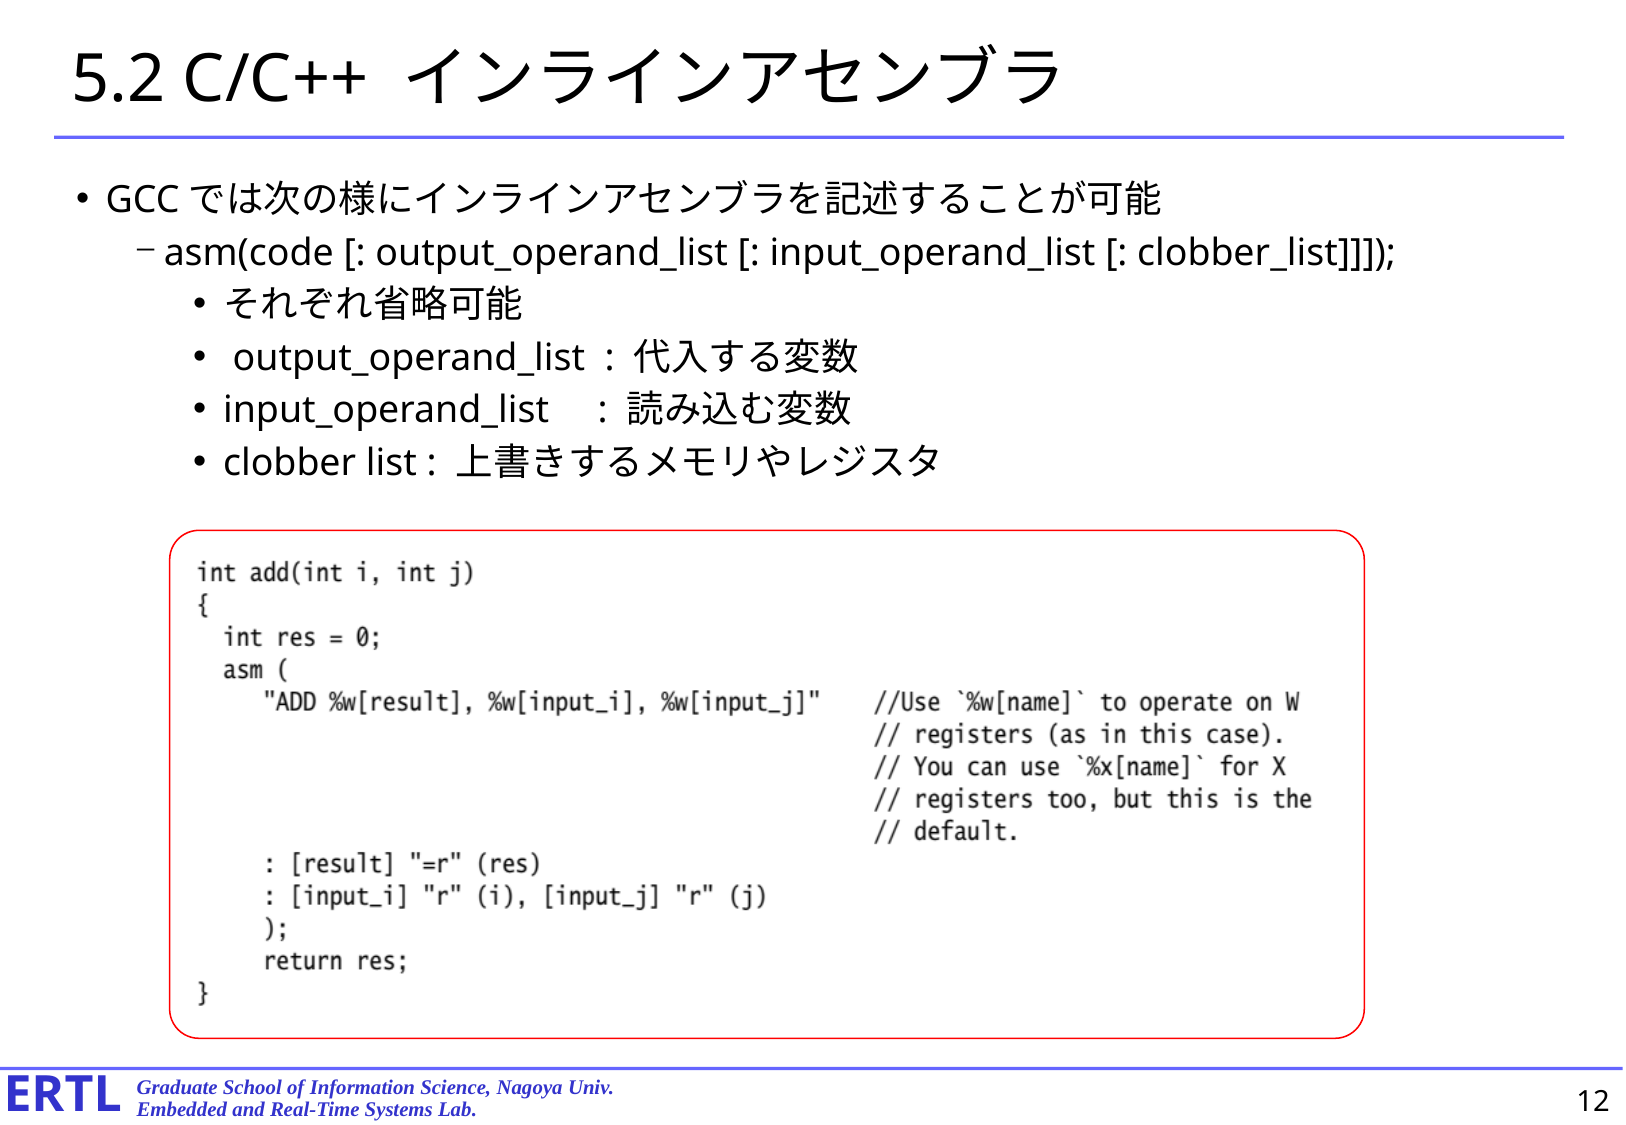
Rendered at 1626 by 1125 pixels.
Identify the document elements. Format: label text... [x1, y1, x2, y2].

picture [179, 552, 1380, 1011]
title 5.2 C/C++ インラインアセンブラ [56, 37, 1504, 113]
list GCCでは次の様にインラインアセンブラを記述することが可能 asm(code [: output_operand_list [: input_operand_list [: clobber_list]]]); それぞれ省略可能 output_operand_list : 代入する変数 input_operand_list : 読み込む変数 clobber list : 上書きするメモリやレジスタ [60, 167, 1560, 1039]
text_box [169, 530, 1363, 1039]
slide_number 12 [1286, 1074, 1625, 1125]
